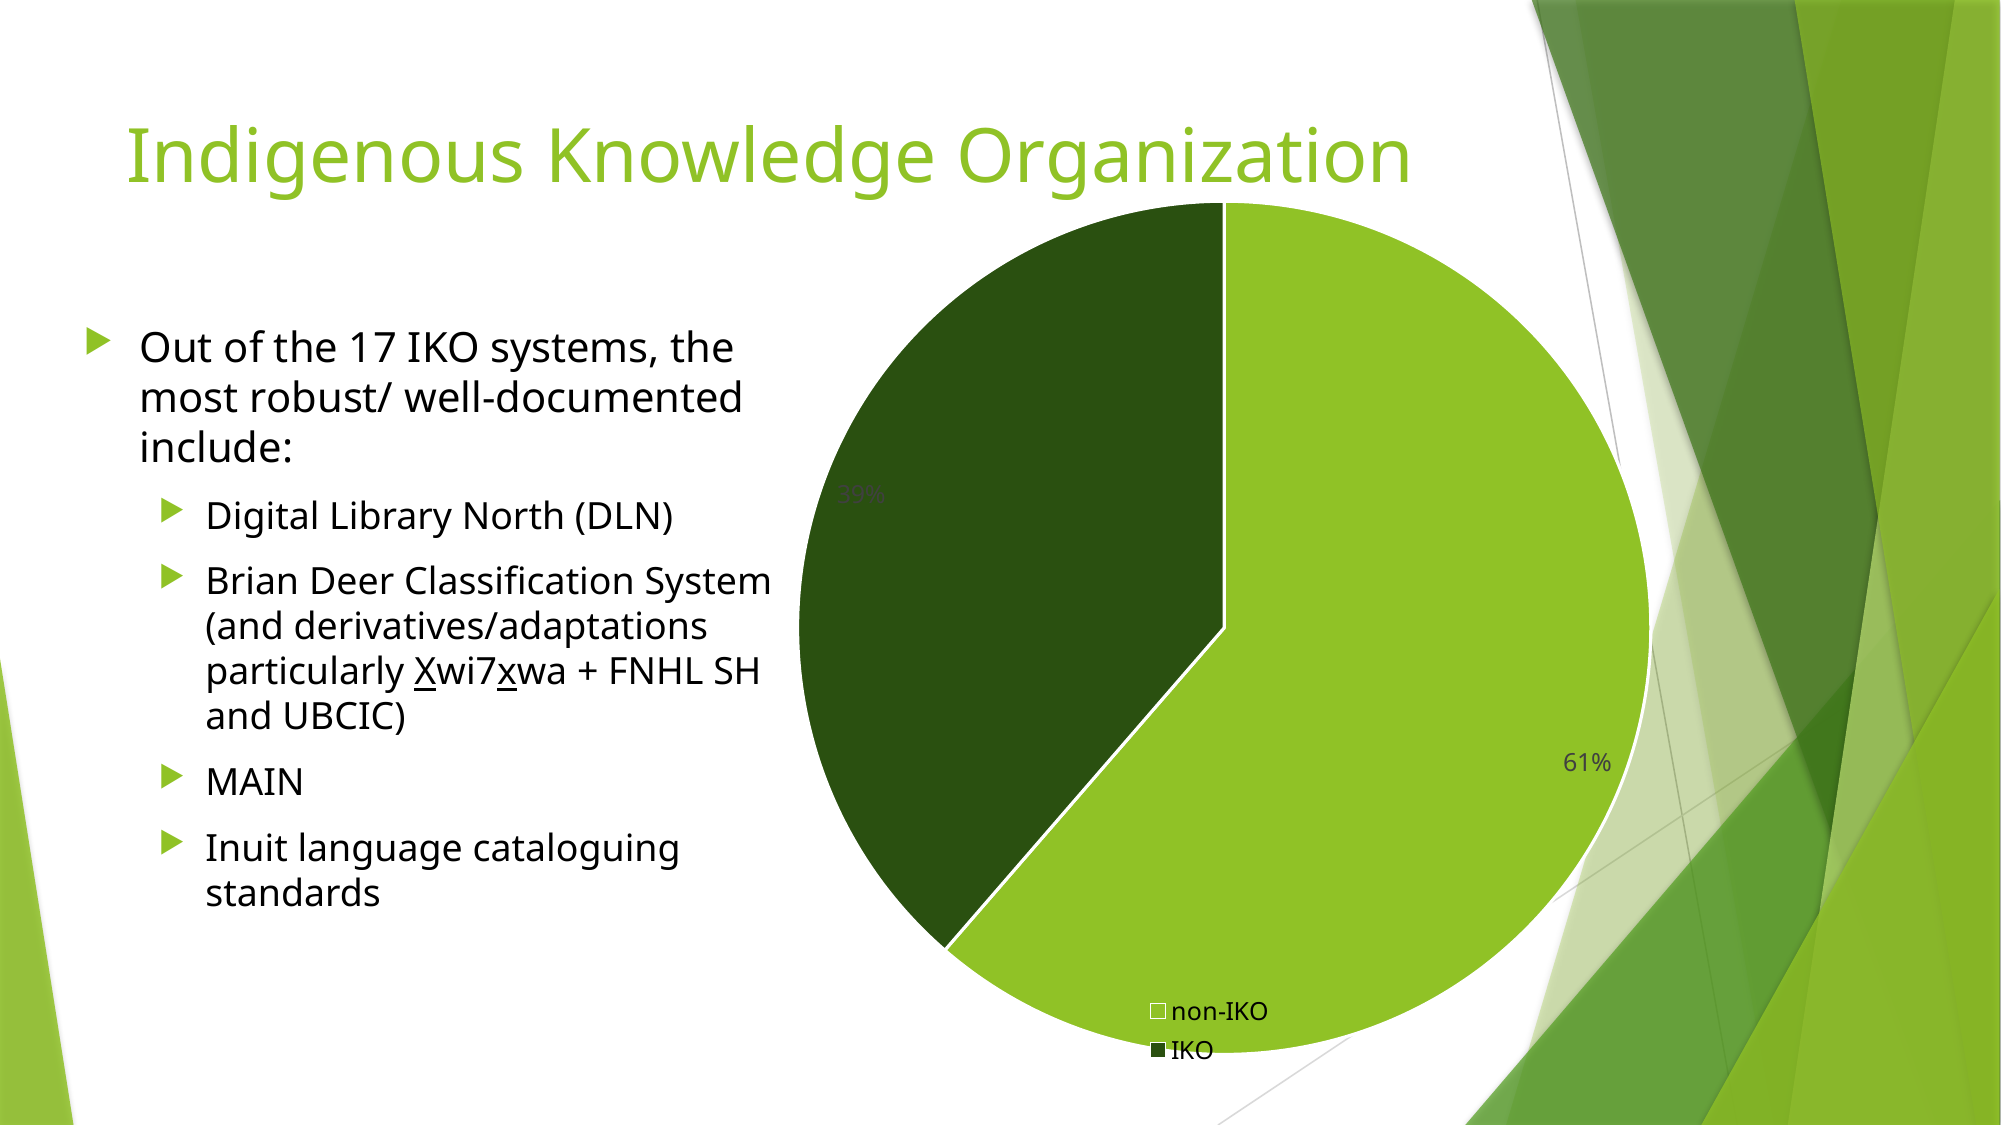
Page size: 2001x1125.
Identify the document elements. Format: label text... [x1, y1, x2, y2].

list Out of the 17 IKO systems, the most robust/ well-documented include: Digital Library North (DLN) Brian Deer Classification System (and derivatives/adaptations particularly Xwi7xwa + FNHL SH and UBCIC) MAIN Inuit language cataloguing standards [68, 313, 625, 1027]
chart [630, 182, 1965, 1073]
title Indigenous Knowledge Organization [111, 99, 1522, 313]
